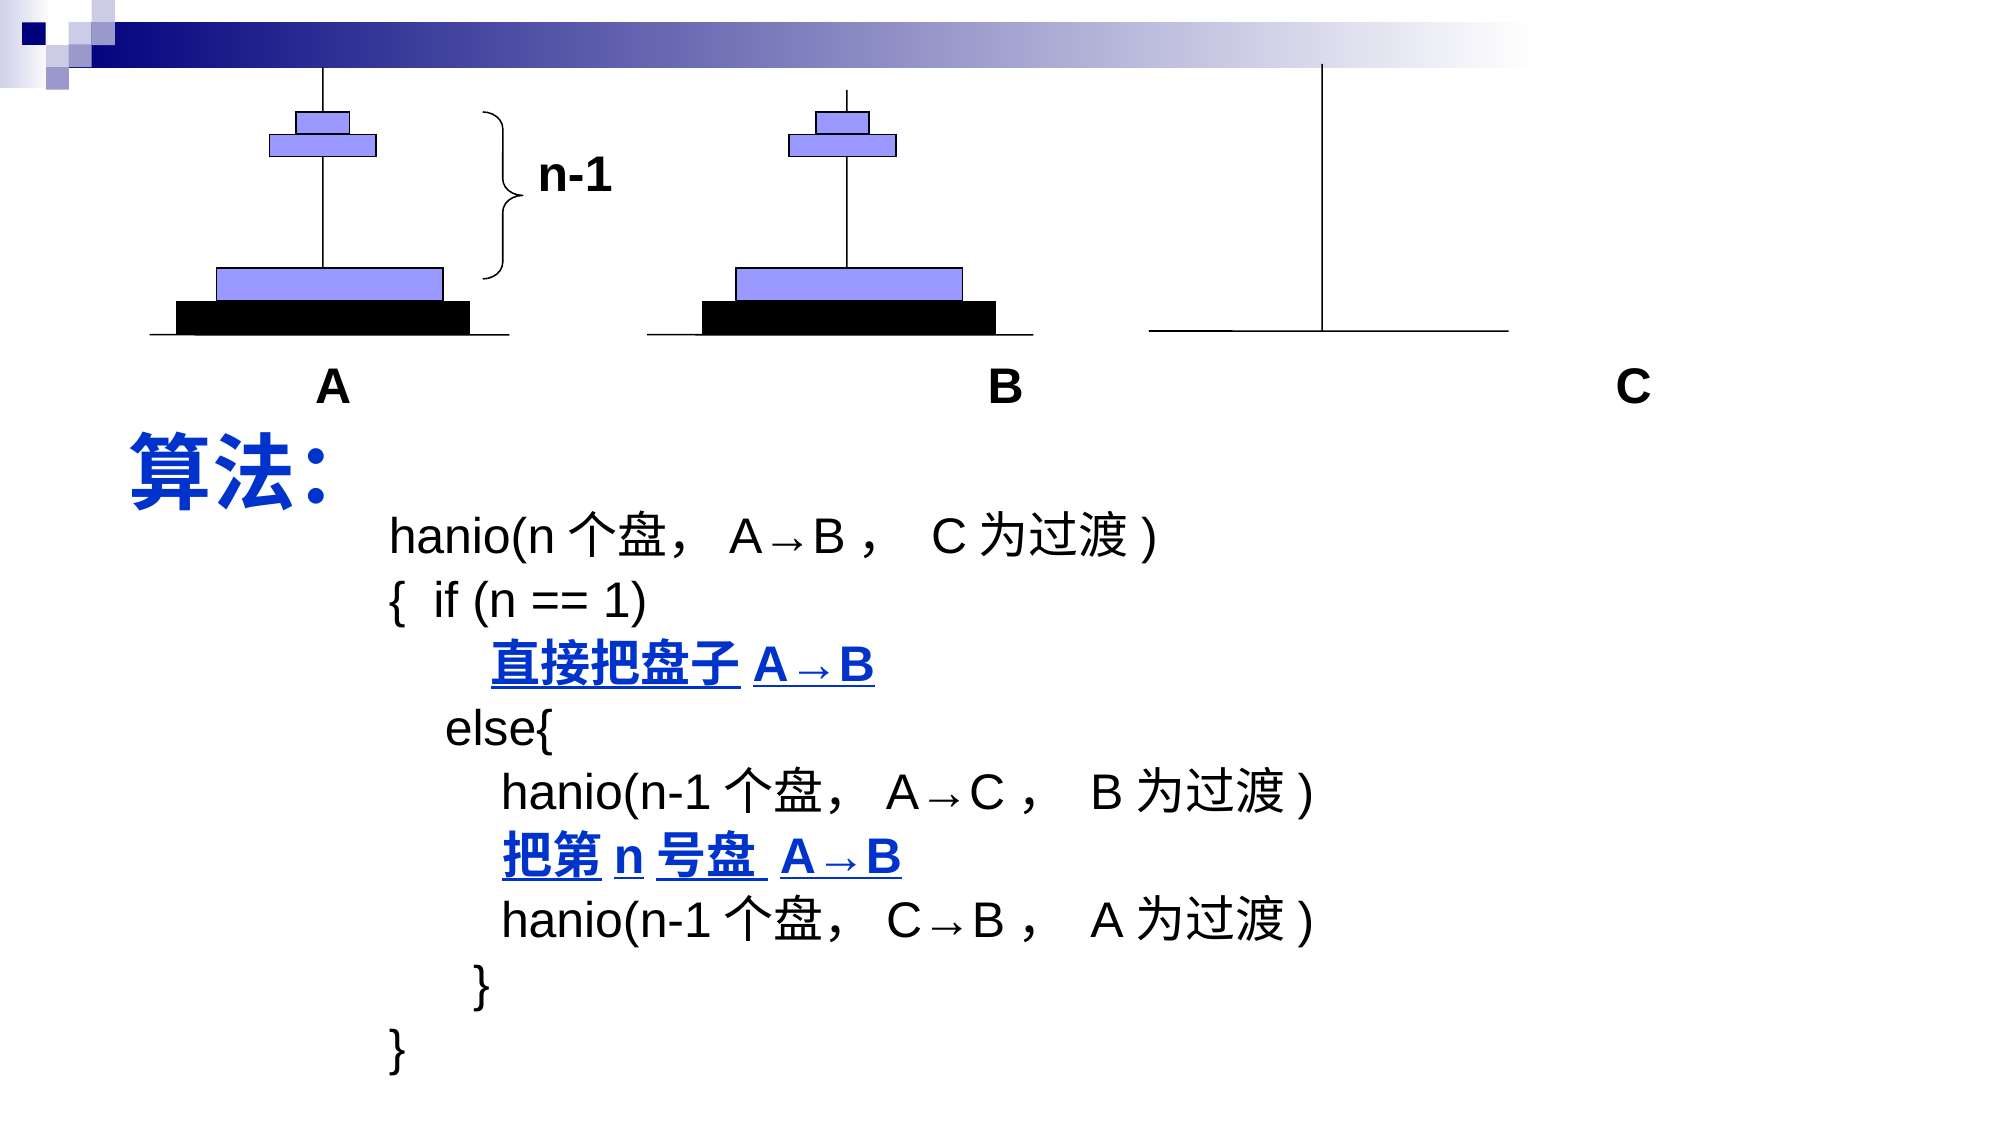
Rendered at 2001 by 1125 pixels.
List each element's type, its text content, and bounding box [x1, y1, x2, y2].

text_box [149, 63, 1792, 422]
list hanio(n个盘，A→B， C为过渡) { if (n == 1) 直接把盘子A→B else{ hanio(n-1个盘，A→C， B为过渡) 把第n号盘 A→B hanio(n-1个盘，C→B， A为过渡) } } [373, 503, 1499, 1113]
title 算法： [113, 401, 352, 539]
